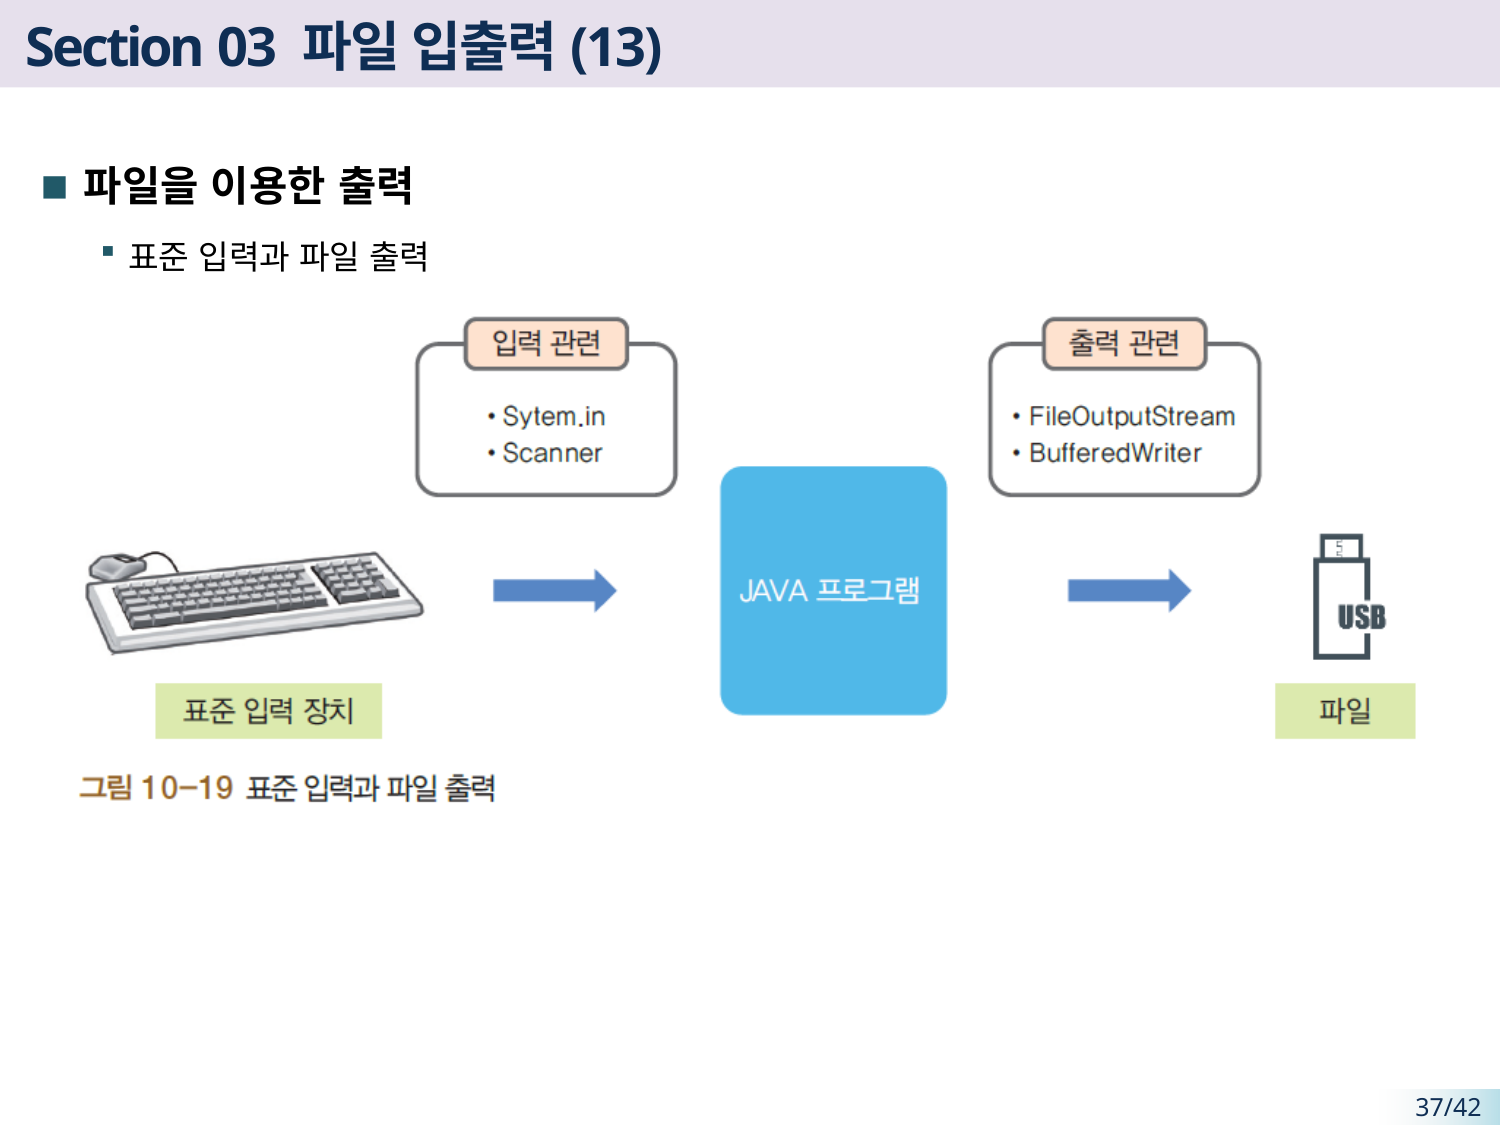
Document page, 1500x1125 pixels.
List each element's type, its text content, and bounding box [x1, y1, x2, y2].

picture [68, 298, 1426, 808]
list 파일을 이용한 출력 표준 입력과 파일 출력 [10, 126, 1481, 1057]
title Section 03 파일 입출력(13) [10, 5, 1288, 84]
